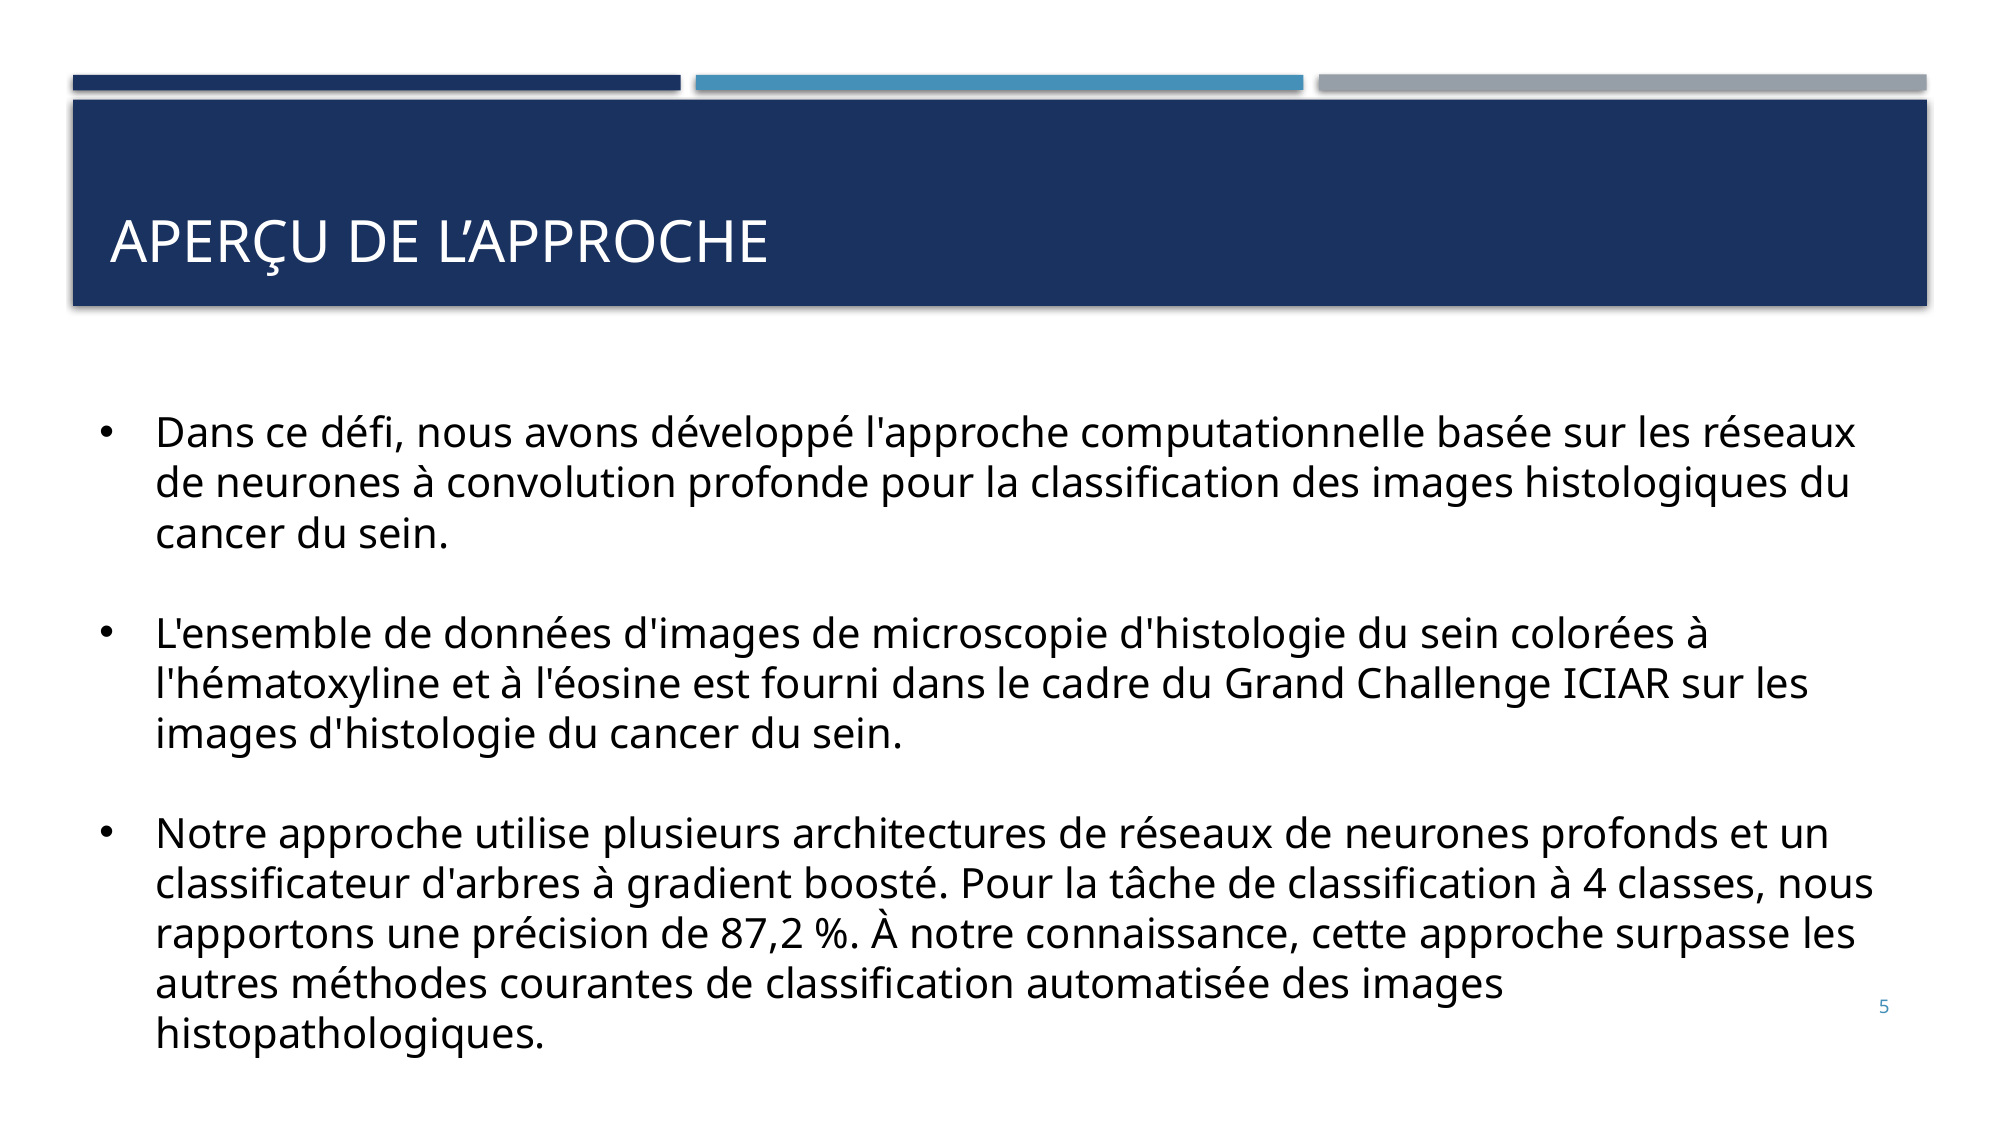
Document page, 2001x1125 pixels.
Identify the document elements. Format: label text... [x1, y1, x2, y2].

text_box Dans ce défi, nous avons développé l'approche computationnelle basée sur les réseaux de neurones à convolution profonde pour la classification des images histologiques du cancer du sein. L'ensemble de données d'images de microscopie d'histologie du sein colorées à l'hématoxyline et à l'éosine est fourni dans le cadre du Grand Challenge ICIAR sur les images d'histologie du cancer du sein. Notre approche utilise plusieurs architectures de réseaux de neurones profonds et un classificateur d'arbres à gradient boosté. Pour la tâche de classification à 4 classes, nous rapportons une précision de 87,2 %. À notre connaissance, cette approche surpasse les autres méthodes courantes de classification automatisée des images histopathologiques. [84, 398, 1916, 1064]
title Aperçu de l’approche [95, 119, 1905, 282]
